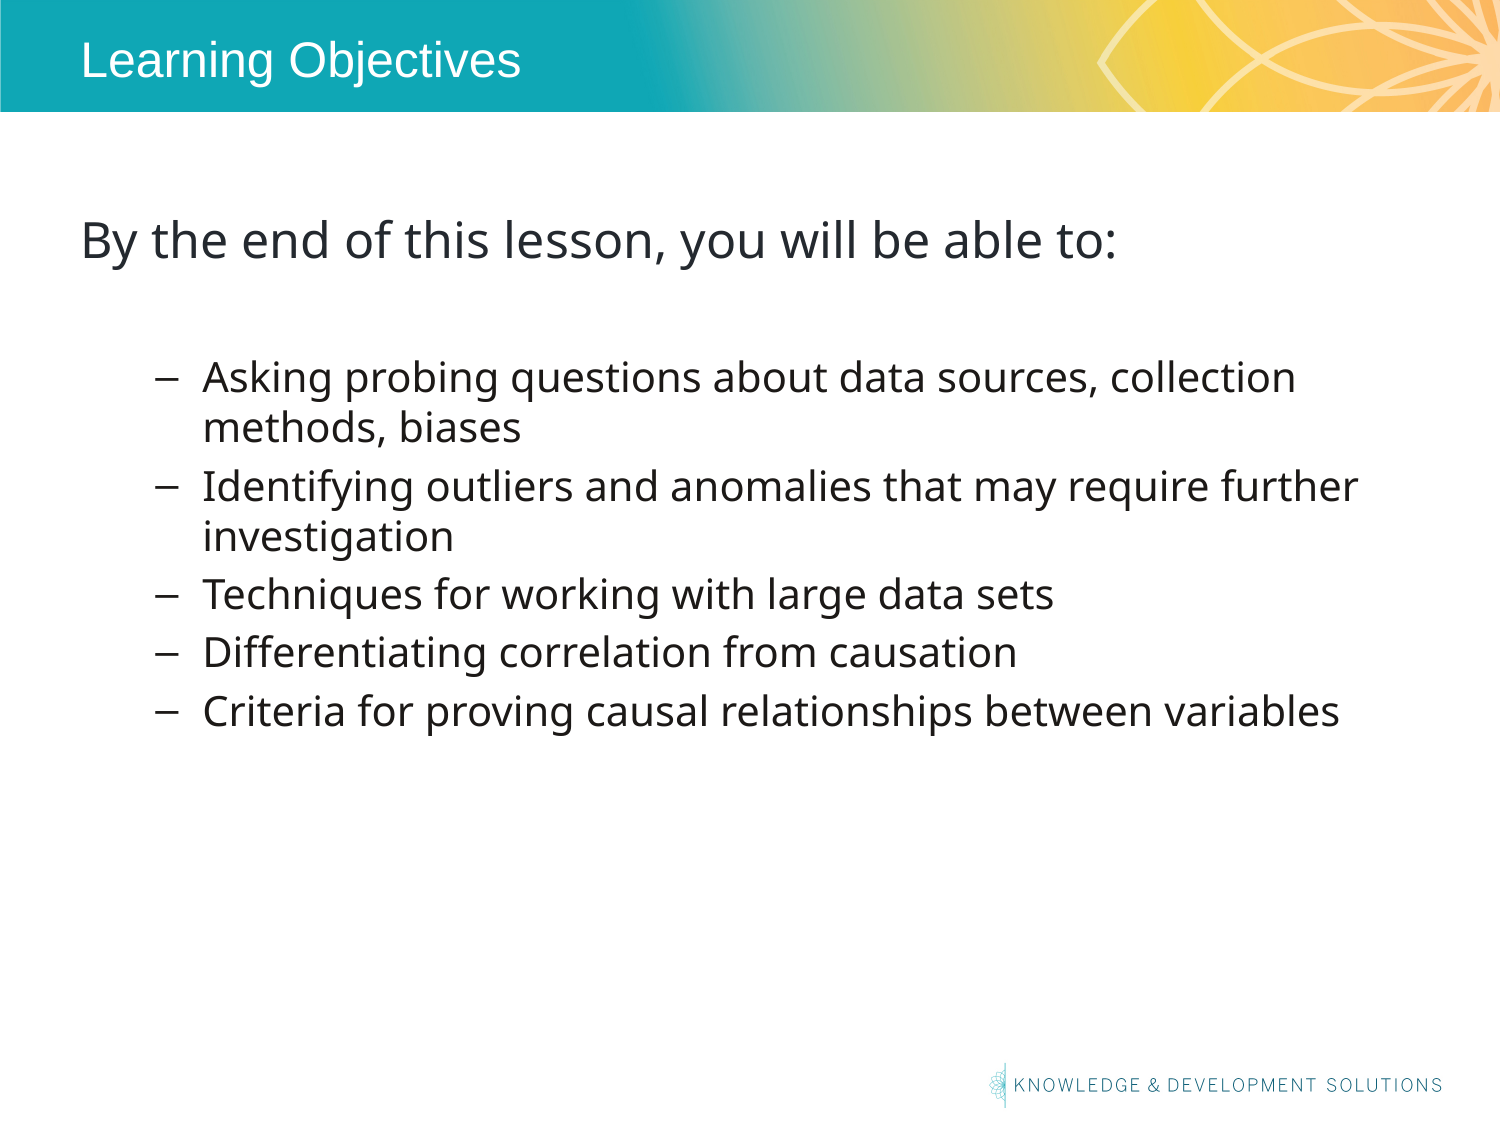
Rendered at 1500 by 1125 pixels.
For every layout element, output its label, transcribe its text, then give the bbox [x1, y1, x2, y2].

title Learning Objectives [65, 19, 1416, 90]
picture [971, 1051, 1500, 1125]
picture [0, 0, 1500, 112]
list By the end of this lesson, you will be able to: Asking probing questions about data sources, collection methods, biases Identifying outliers and anomalies that may require further investigation Techniques for working with large data sets Differentiating correlation from causation Criteria for proving causal relationships between variables [65, 200, 1416, 1022]
